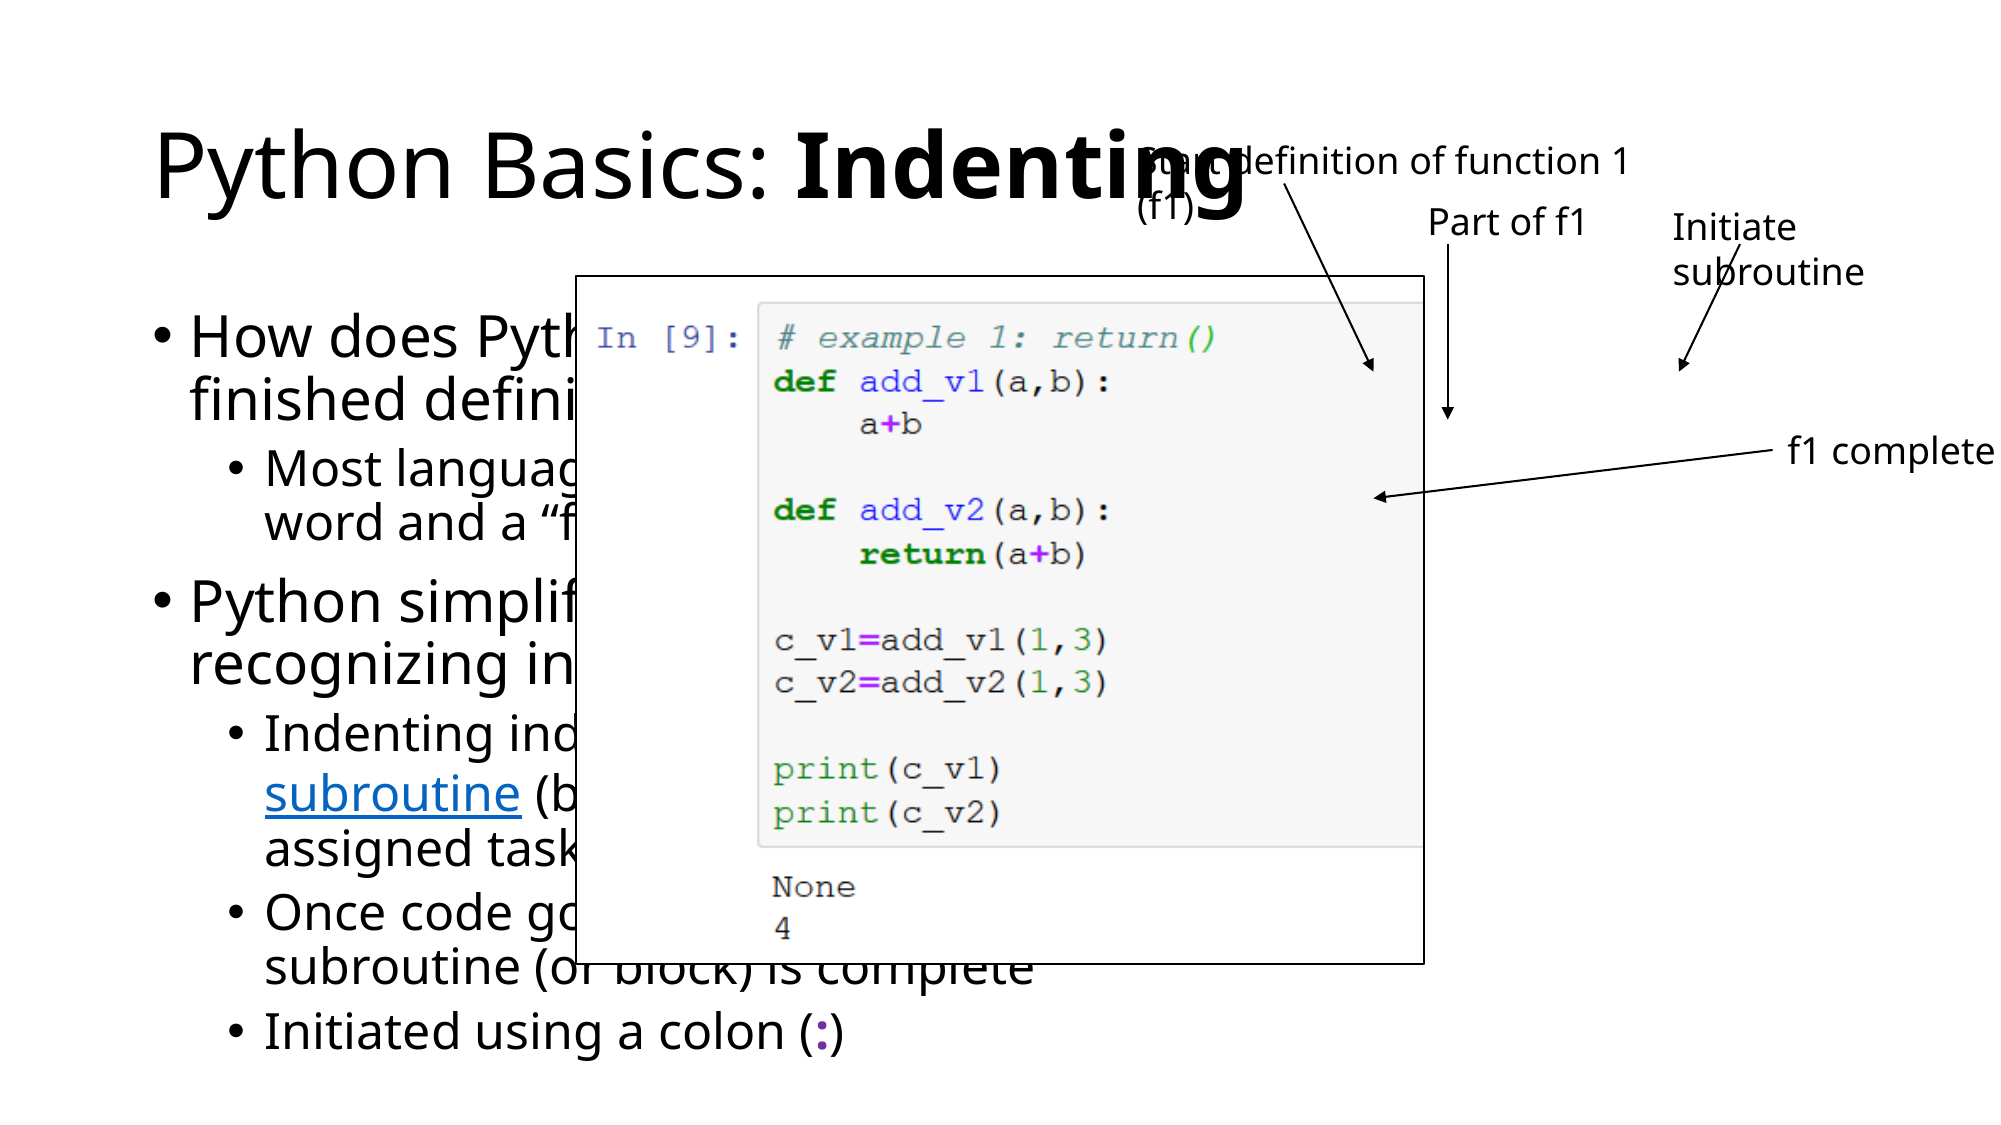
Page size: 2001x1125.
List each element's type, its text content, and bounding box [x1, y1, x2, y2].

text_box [1122, 130, 2000, 499]
list How does Python know you finished defining your function? Most languages require a “start” word and a “finish” word Python simplifies this by recognizing indention Indenting indicates a line is part of a subroutine (block of code w/ assigned task) Once code goes back to aligned, the subroutine (or block) is complete Initiated using a colon (:) [137, 299, 1158, 1093]
picture [577, 277, 1423, 963]
title Python Basics: Indenting [137, 59, 1863, 278]
